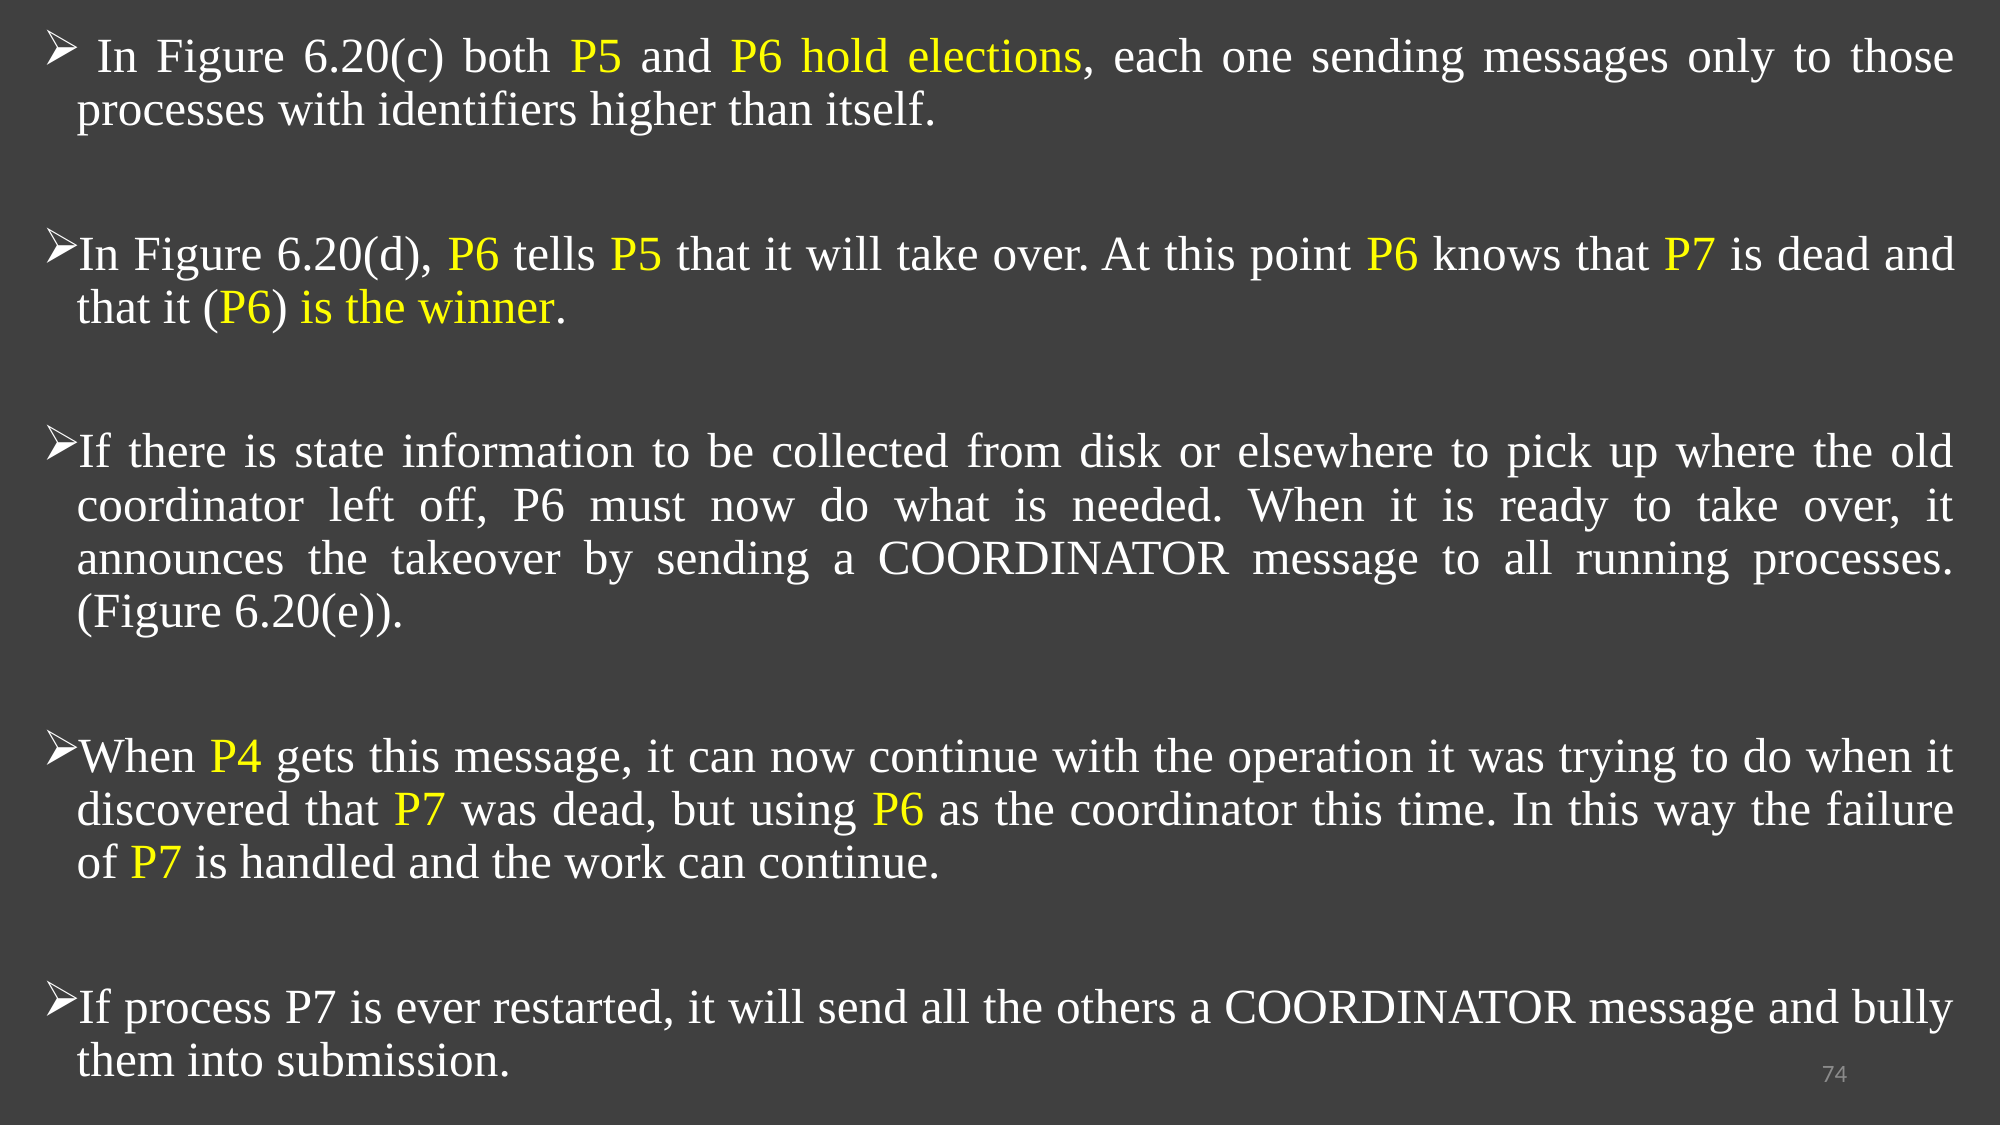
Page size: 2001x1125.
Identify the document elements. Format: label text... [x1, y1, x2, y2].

slide_number 74 [1412, 1042, 1863, 1103]
list In Figure 6.20(c) both P5 and P6 hold elections, each one sending messages only to those processes with identifiers higher than itself. In Figure 6.20(d), P6 tells P5 that it will take over. At this point P6 knows that P7 is dead and that it (P6) is the winner. If there is state information to be collected from disk or elsewhere to pick up where the old coordinator left off, P6 must now do what is needed. When it is ready to take over, it announces the takeover by sending a COORDINATOR message to all running processes. (Figure 6.20(e)). When P4 gets this message, it can now continue with the operation it was trying to do when it discovered that P7 was dead, but using P6 as the coordinator this time. In this way the failure of P7 is handled and the work can continue. If process P7 is ever restarted, it will send all the others a COORDINATOR message and bully them into submission. [27, 22, 1971, 1103]
